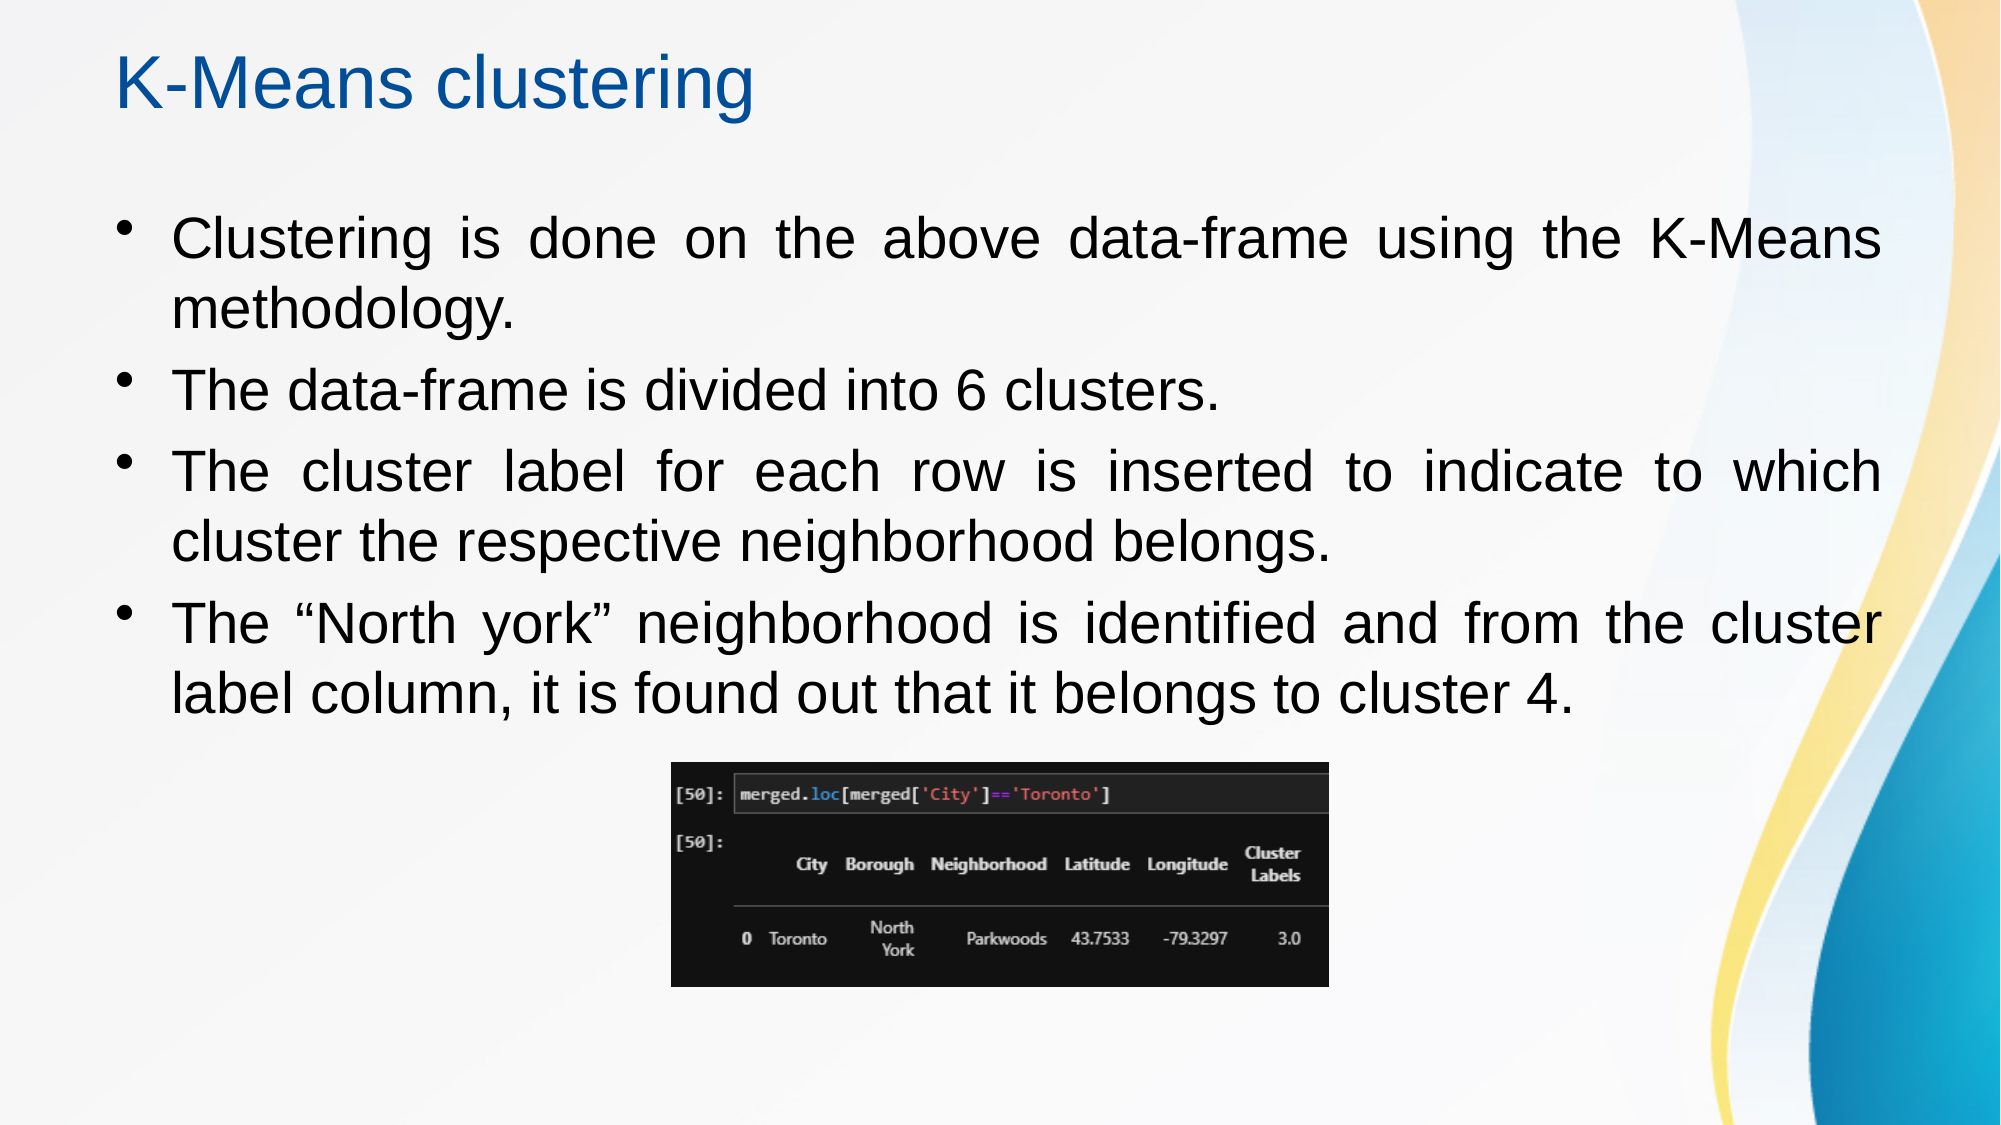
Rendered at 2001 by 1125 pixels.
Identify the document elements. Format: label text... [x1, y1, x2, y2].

title K-Means clustering [99, 30, 1901, 127]
picture [0, 0, 2001, 1125]
list Clustering is done on the above data-frame using the K-Means methodology. The data-frame is divided into 6 clusters. The cluster label for each row is inserted to indicate to which cluster the respective neighborhood belongs. The “North york” neighborhood is identified and from the cluster label column, it is found out that it belongs to cluster 4. [99, 192, 1901, 1006]
